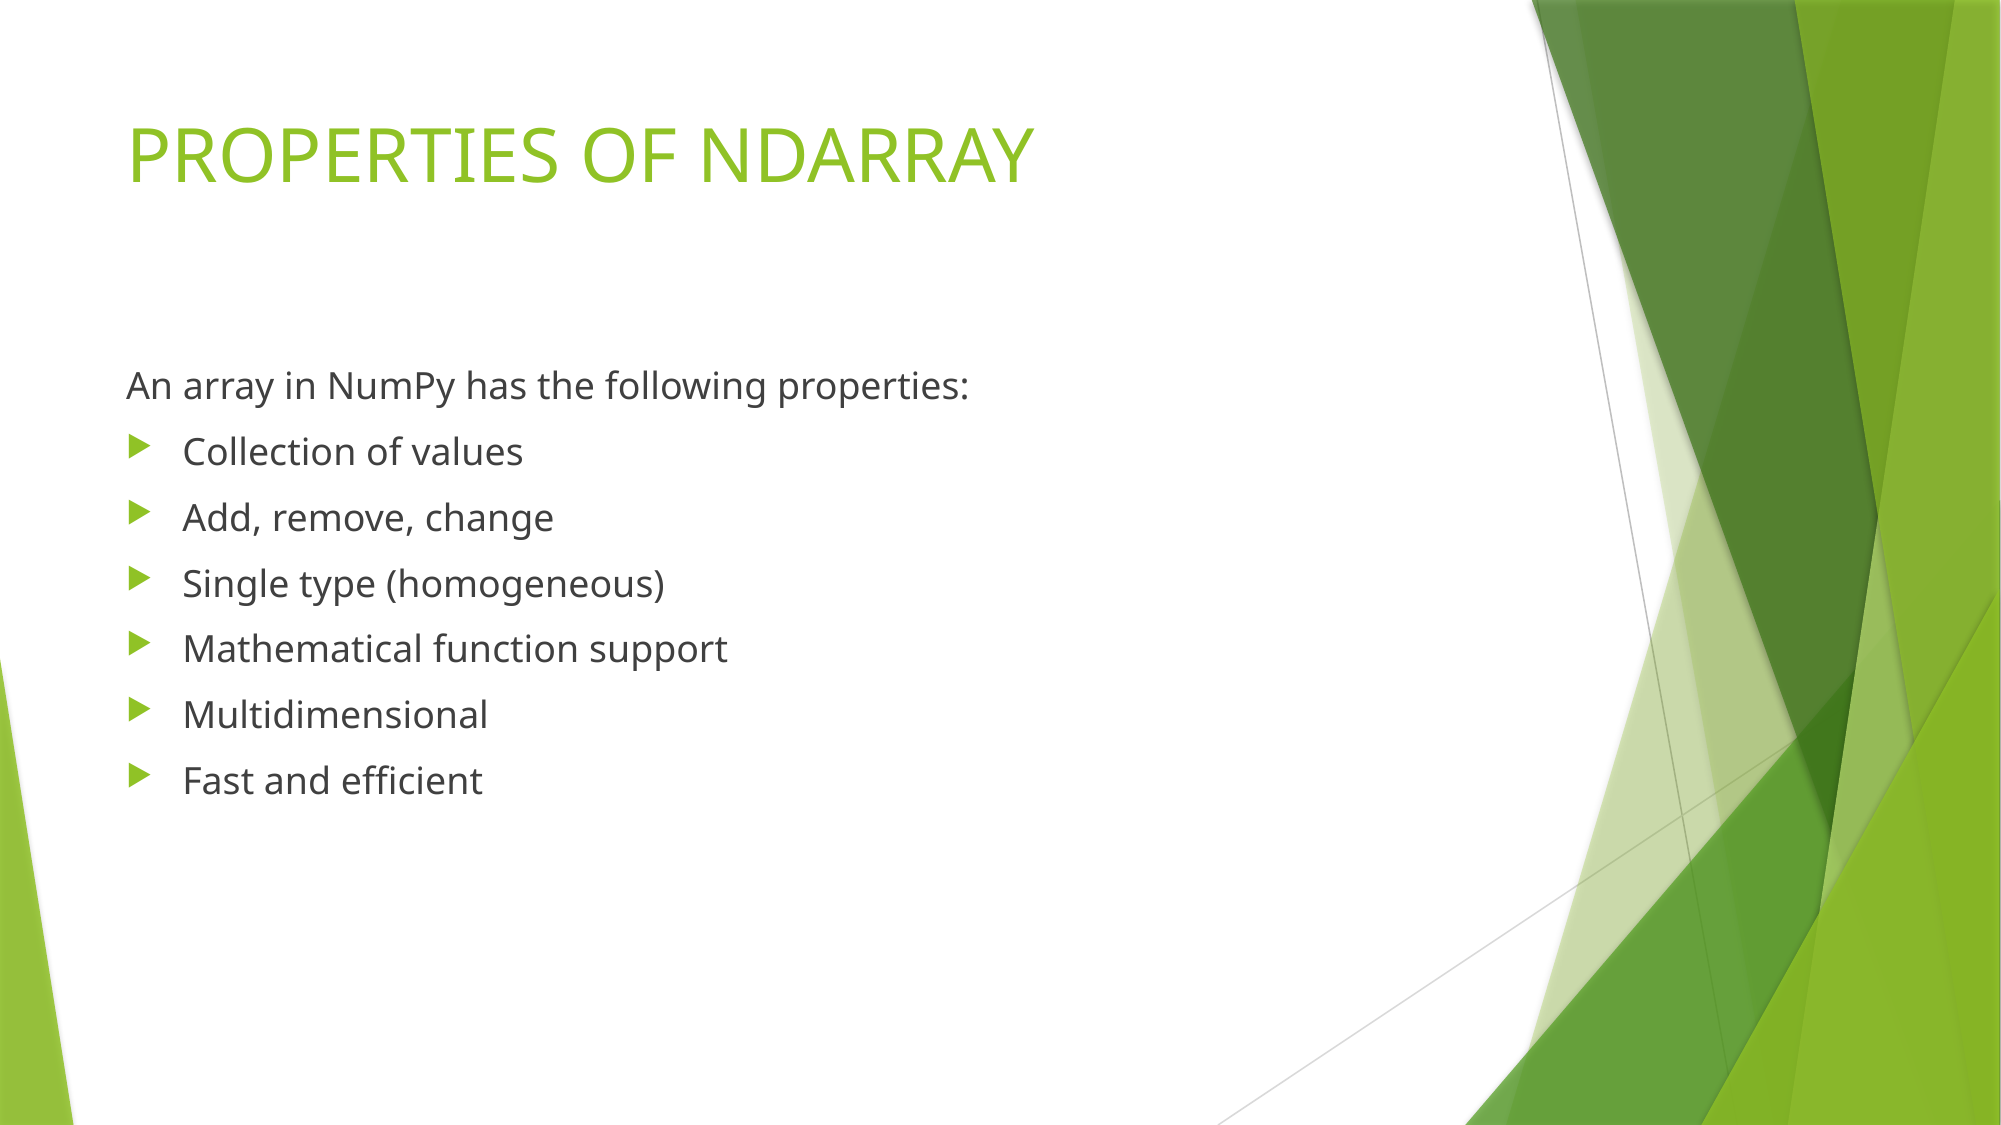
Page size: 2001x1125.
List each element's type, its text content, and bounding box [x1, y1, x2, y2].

list An array in NumPy has the following properties: Collection of values Add, remove, change Single type (homogeneous) Mathematical function support Multidimensional Fast and efficient [111, 354, 1522, 992]
title PROPERTIES OF NDARRAY [111, 99, 1522, 317]
